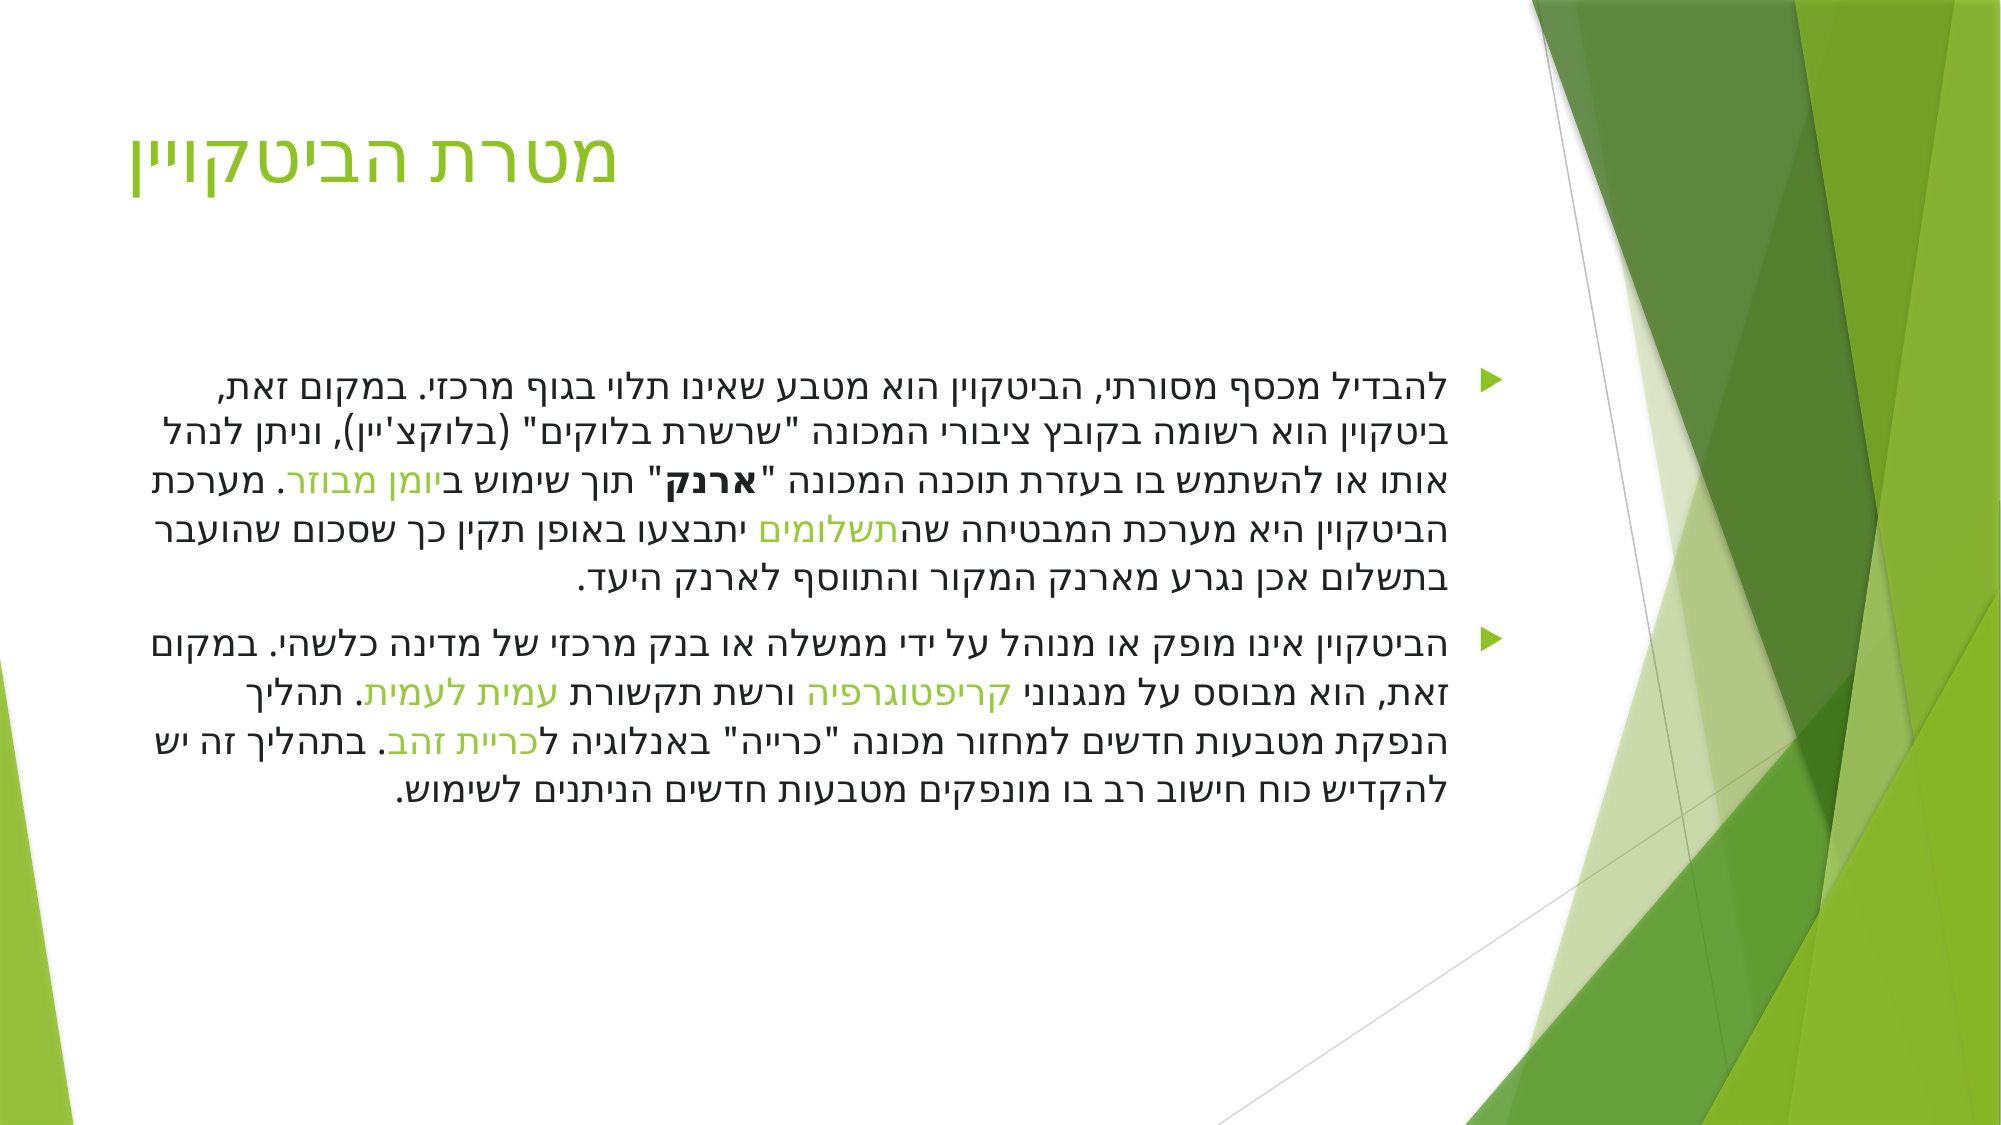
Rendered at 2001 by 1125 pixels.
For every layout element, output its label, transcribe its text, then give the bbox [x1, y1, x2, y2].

title מטרת הביטקויין [111, 99, 1522, 317]
list להבדיל מכסף מסורתי, הביטקוין הוא מטבע שאינו תלוי בגוף מרכזי. במקום זאת, ביטקוין הוא רשומה בקובץ ציבורי המכונה "שרשרת בלוקים" (בלוקצ'יין), וניתן לנהל אותו או להשתמש בו בעזרת תוכנה המכונה "ארנק" תוך שימוש ביומן מבוזר. מערכת הביטקוין היא מערכת המבטיחה שהתשלומים יתבצעו באופן תקין כך שסכום שהועבר בתשלום אכן נגרע מארנק המקור והתווסף לארנק היעד. הביטקוין אינו מופק או מנוהל על ידי ממשלה או בנק מרכזי של מדינה כלשהי. במקום זאת, הוא מבוסס על מנגנוני קריפטוגרפיה ורשת תקשורת עמית לעמית. תהליך הנפקת מטבעות חדשים למחזור מכונה "כרייה" באנלוגיה לכריית זהב. בתהליך זה יש להקדיש כוח חישוב רב בו מונפקים מטבעות חדשים הניתנים לשימוש. [111, 354, 1522, 992]
